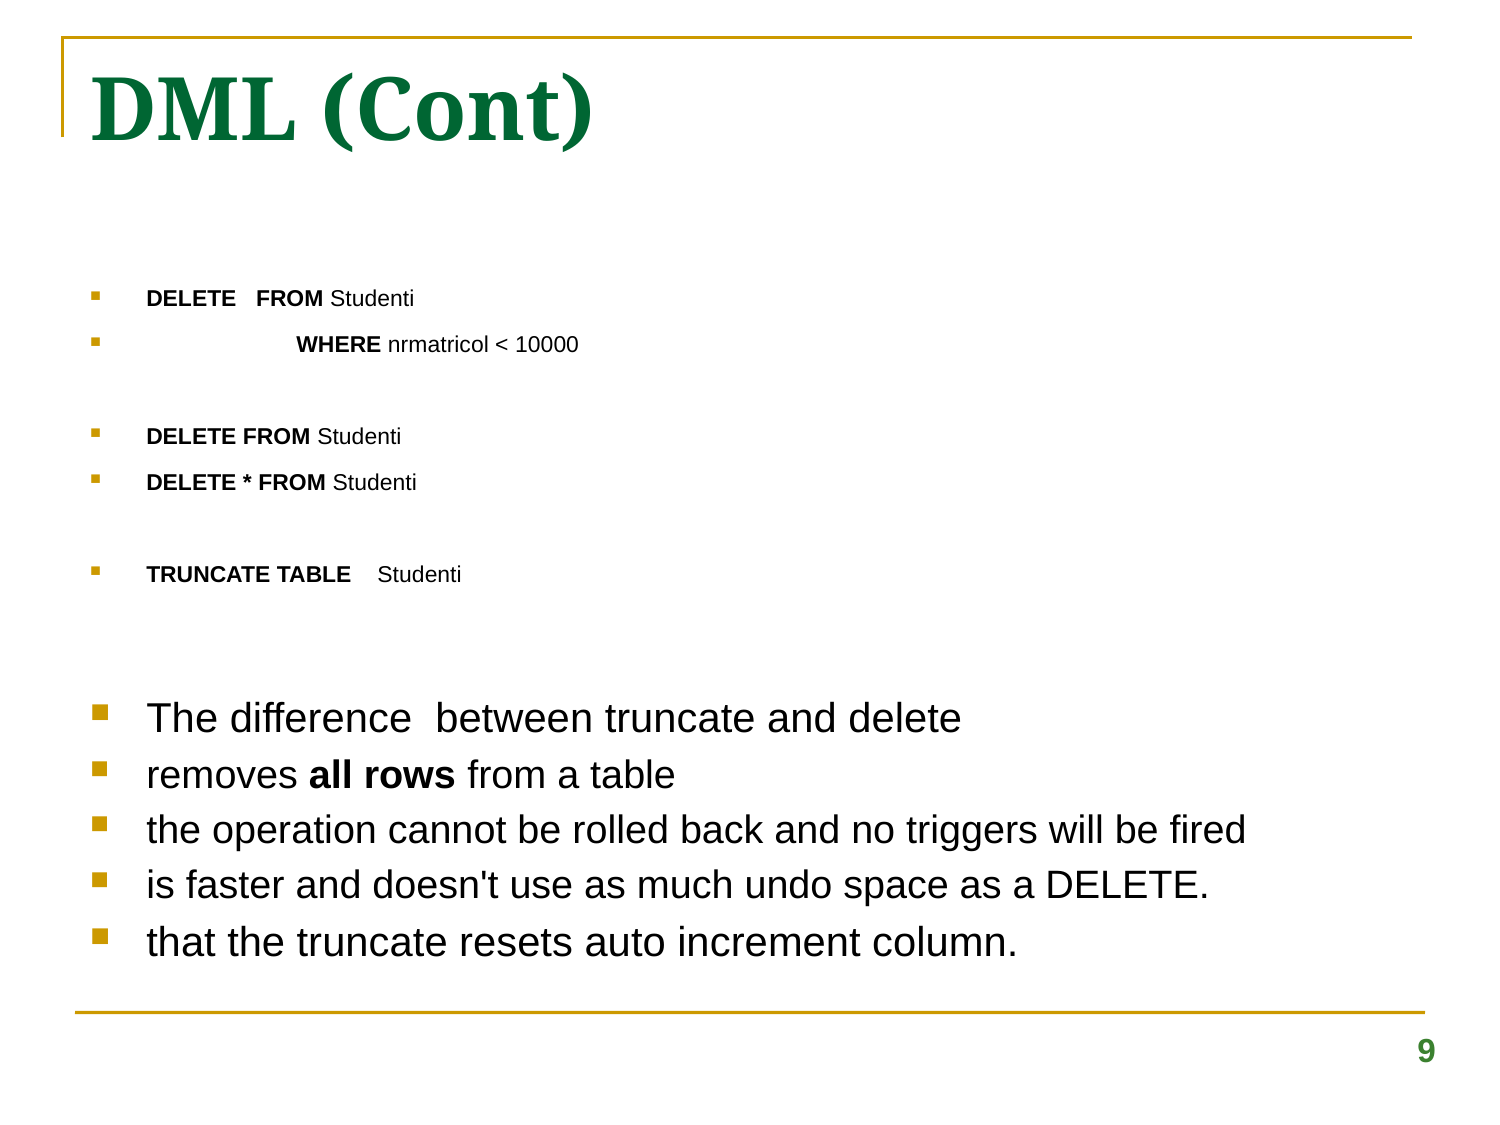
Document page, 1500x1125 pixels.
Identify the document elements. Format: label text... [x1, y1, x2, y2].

title DML (Cont) [74, 45, 1426, 233]
list DELETE FROM Studenti WHERE nrmatricol < 10000 DELETE FROM Studenti DELETE * FROM Studenti TRUNCATE TABLE Studenti The difference between truncate and delete removes all rows from a table the operation cannot be rolled back and no triggers will be fired is faster and doesn't use as much undo space as a DELETE. that the truncate resets auto increment column. [74, 262, 1426, 1006]
slide_number 9 [1086, 1018, 1451, 1079]
